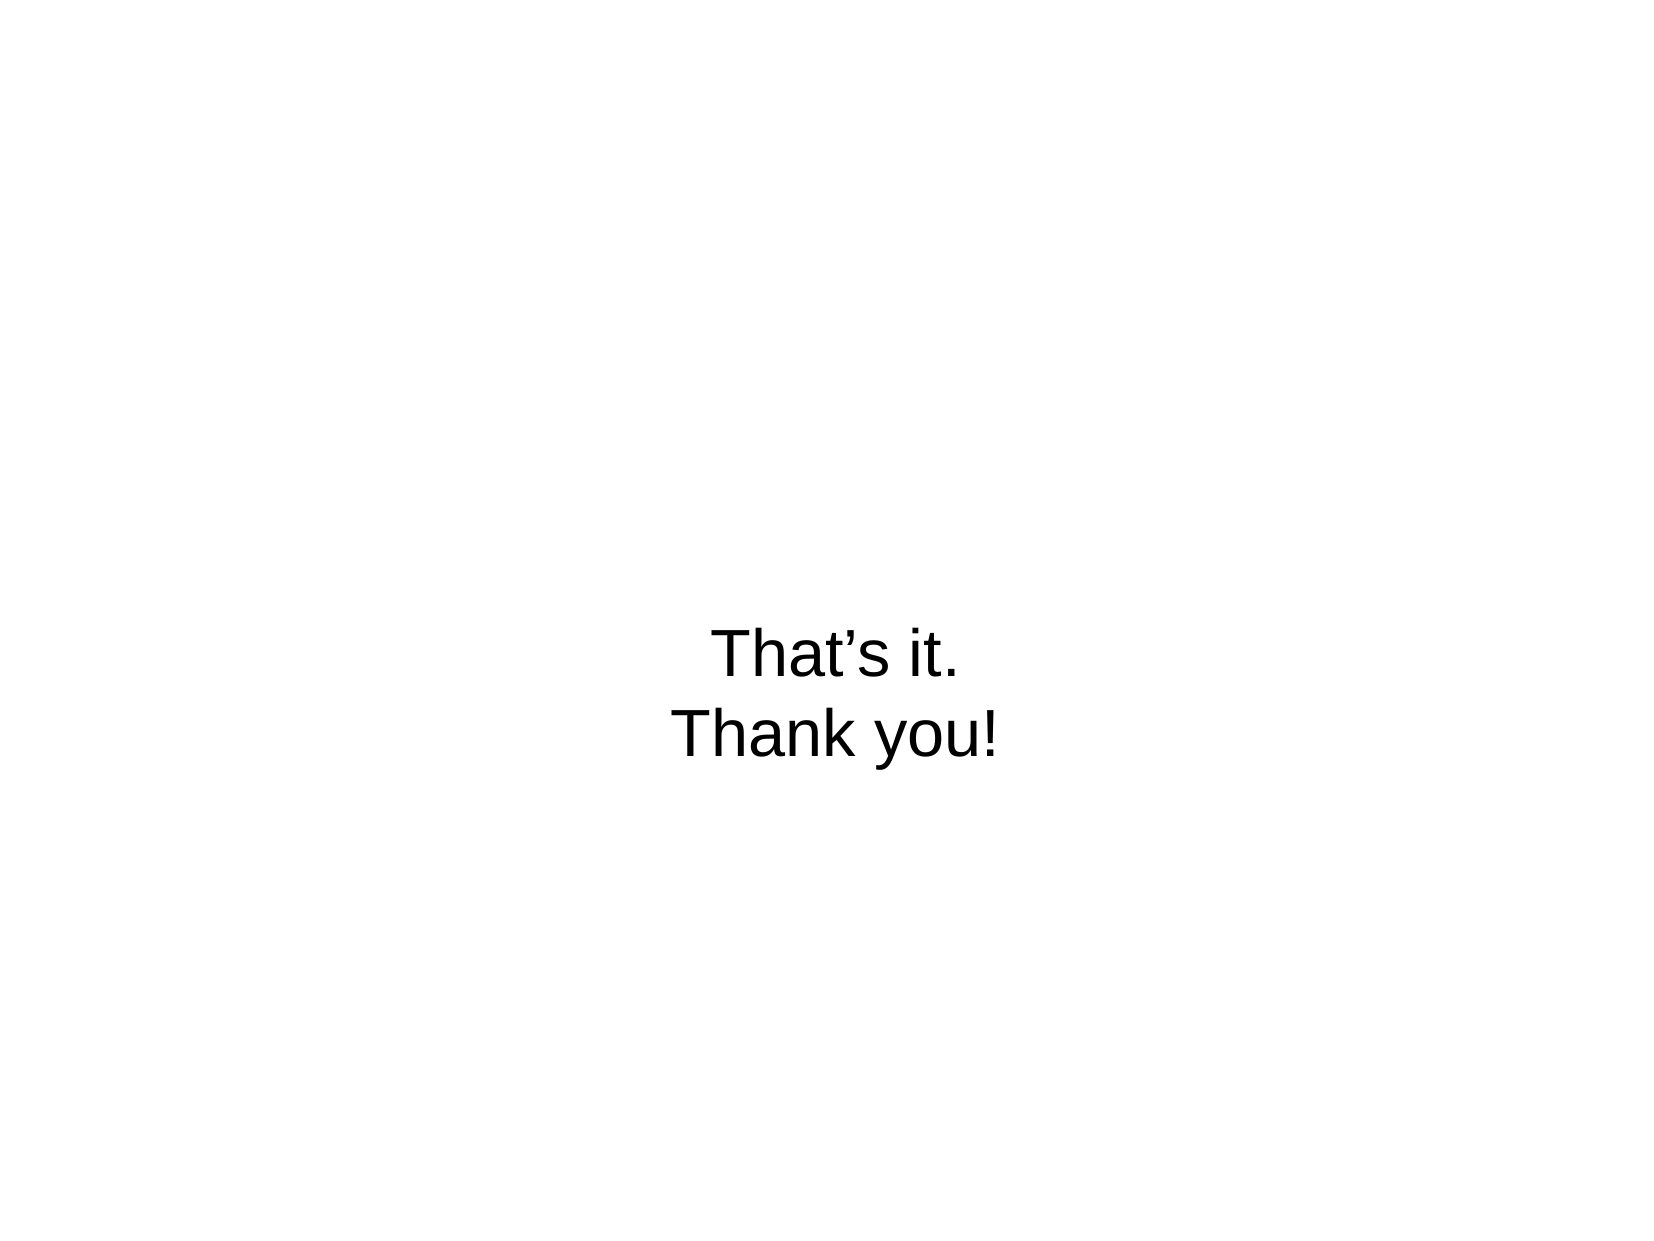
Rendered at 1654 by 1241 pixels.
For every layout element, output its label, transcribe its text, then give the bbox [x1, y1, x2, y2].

list That’s it. Thank you! [82, 290, 1571, 1109]
